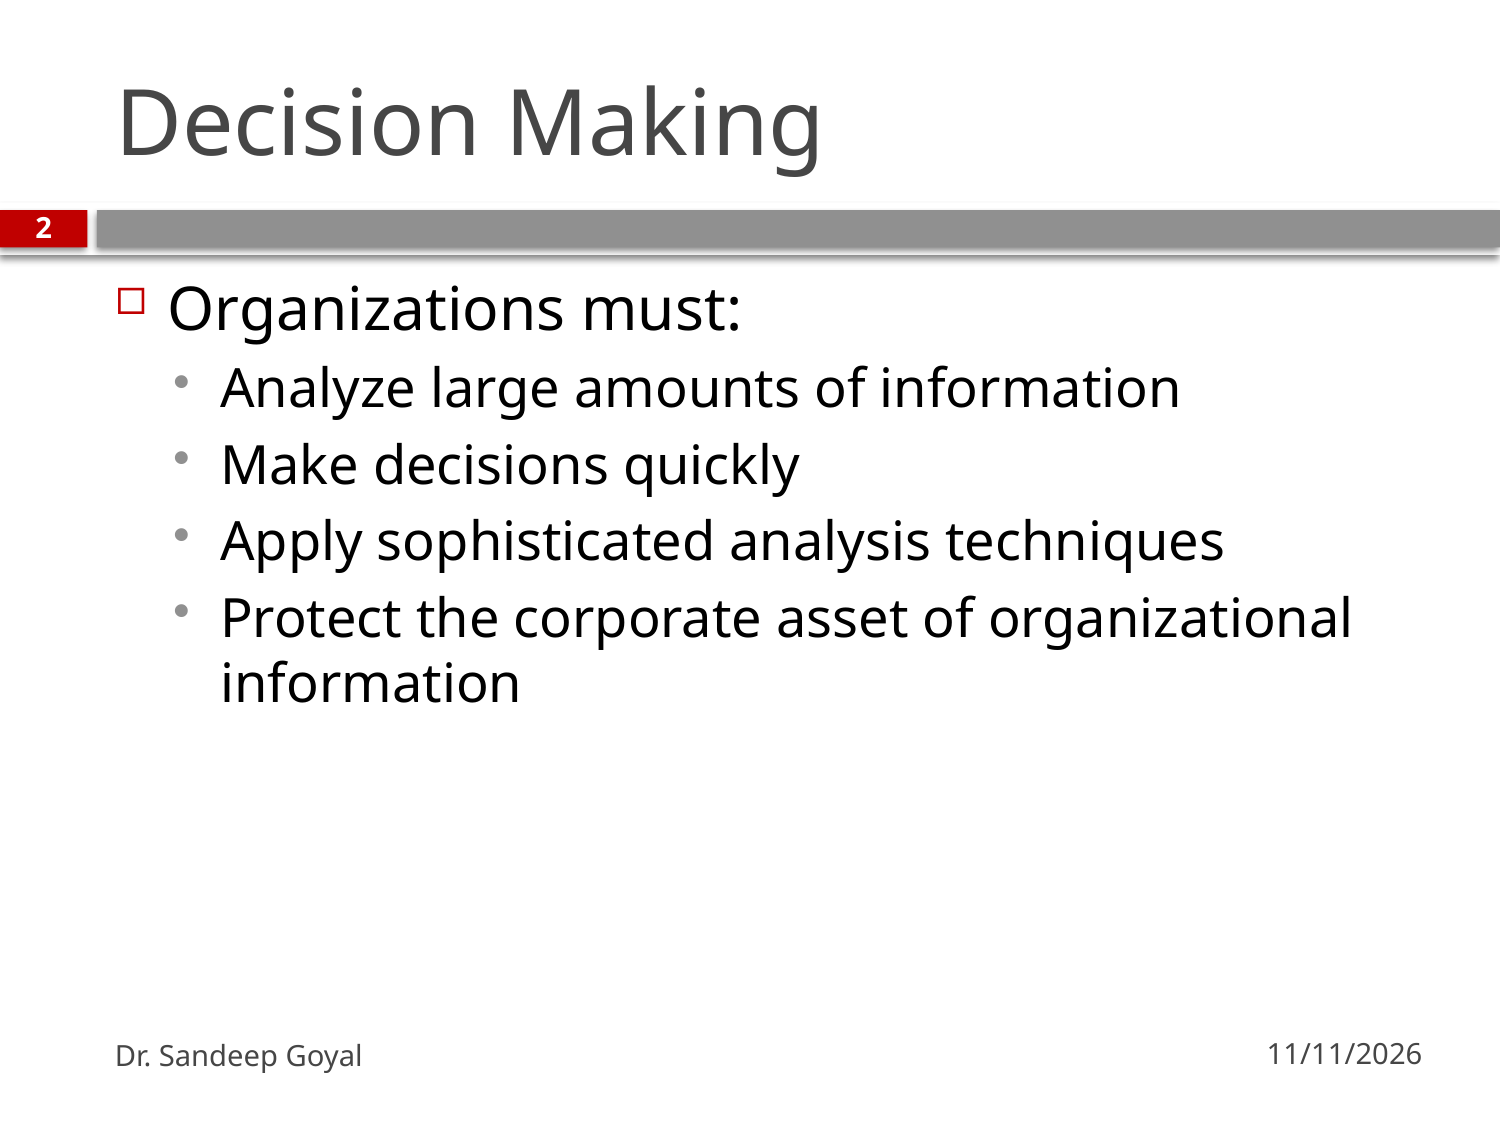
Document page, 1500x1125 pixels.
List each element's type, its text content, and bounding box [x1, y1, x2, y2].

title Decision Making [100, 37, 1438, 200]
slide_number 2 [0, 208, 88, 249]
footer Dr. Sandeep Goyal [99, 1024, 990, 1085]
list Organizations must: Analyze large amounts of information Make decisions quickly Apply sophisticated analysis techniques Protect the corporate asset of organizational information [100, 262, 1438, 1000]
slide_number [999, 1025, 1438, 1085]
